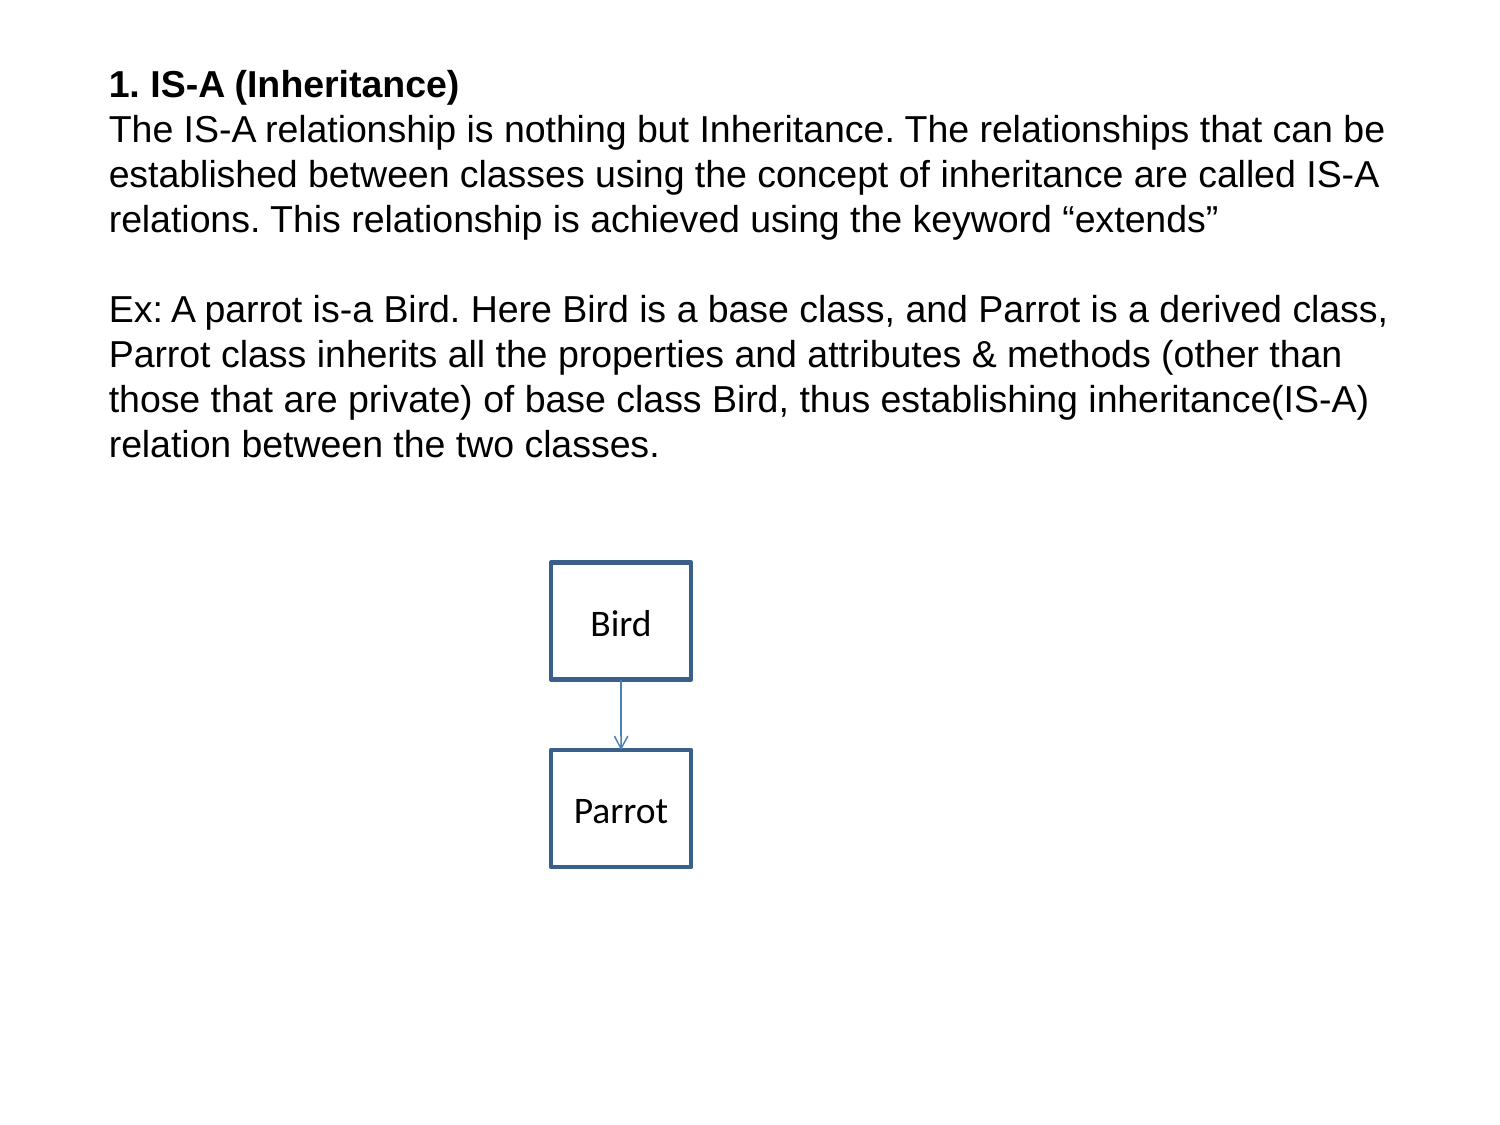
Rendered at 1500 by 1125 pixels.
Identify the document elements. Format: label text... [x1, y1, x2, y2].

text_box 1. IS-A (Inheritance) The IS-A relationship is nothing but Inheritance. The relationships that can be established between classes using the concept of inheritance are called IS-A relations. This relationship is achieved using the keyword “extends” Ex: A parrot is-a Bird. Here Bird is a base class, and Parrot is a derived class, Parrot class inherits all the properties and attributes & methods (other than those that are private) of base class Bird, thus establishing inheritance(IS-A) relation between the two classes. [93, 52, 1442, 1102]
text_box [550, 562, 692, 868]
